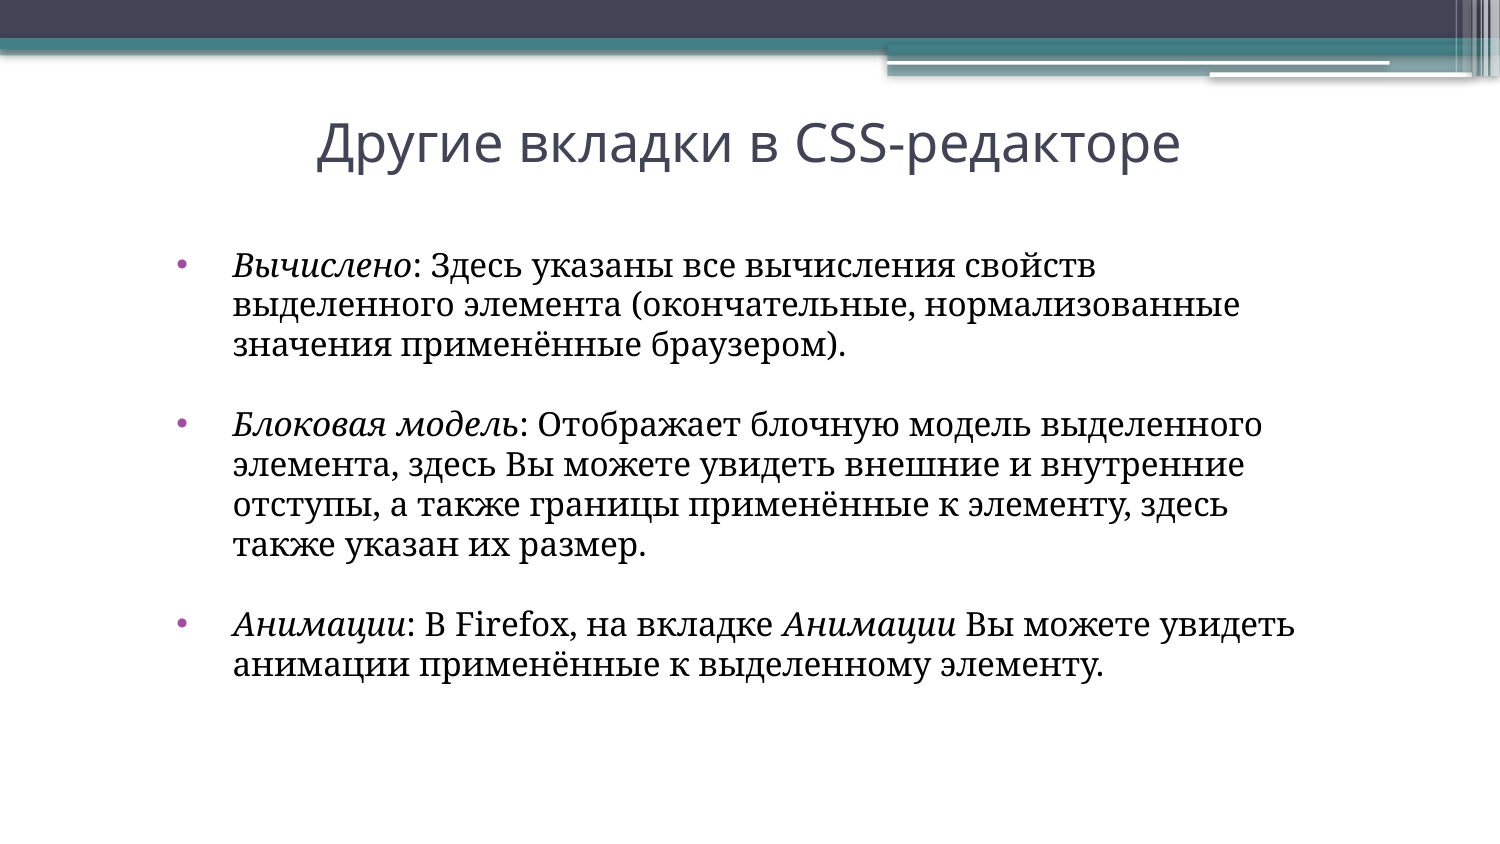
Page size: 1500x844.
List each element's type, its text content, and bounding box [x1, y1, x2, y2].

list Вычислено: Здесь указаны все вычисления свойств выделенного элемента (окончательные, нормализованные значения применённые браузером). Блоковая модель: Отображает блочную модель выделенного элемента, здесь Вы можете увидеть внешние и внутренние отступы, а также границы применённые к элементу, здесь также указан их размер. Анимации: В Firefox, на вкладке Анимации Вы можете увидеть анимации применённые к выделенному элементу. [142, 228, 1328, 790]
title Другие вкладки в CSS-редакторе [51, 93, 1449, 188]
